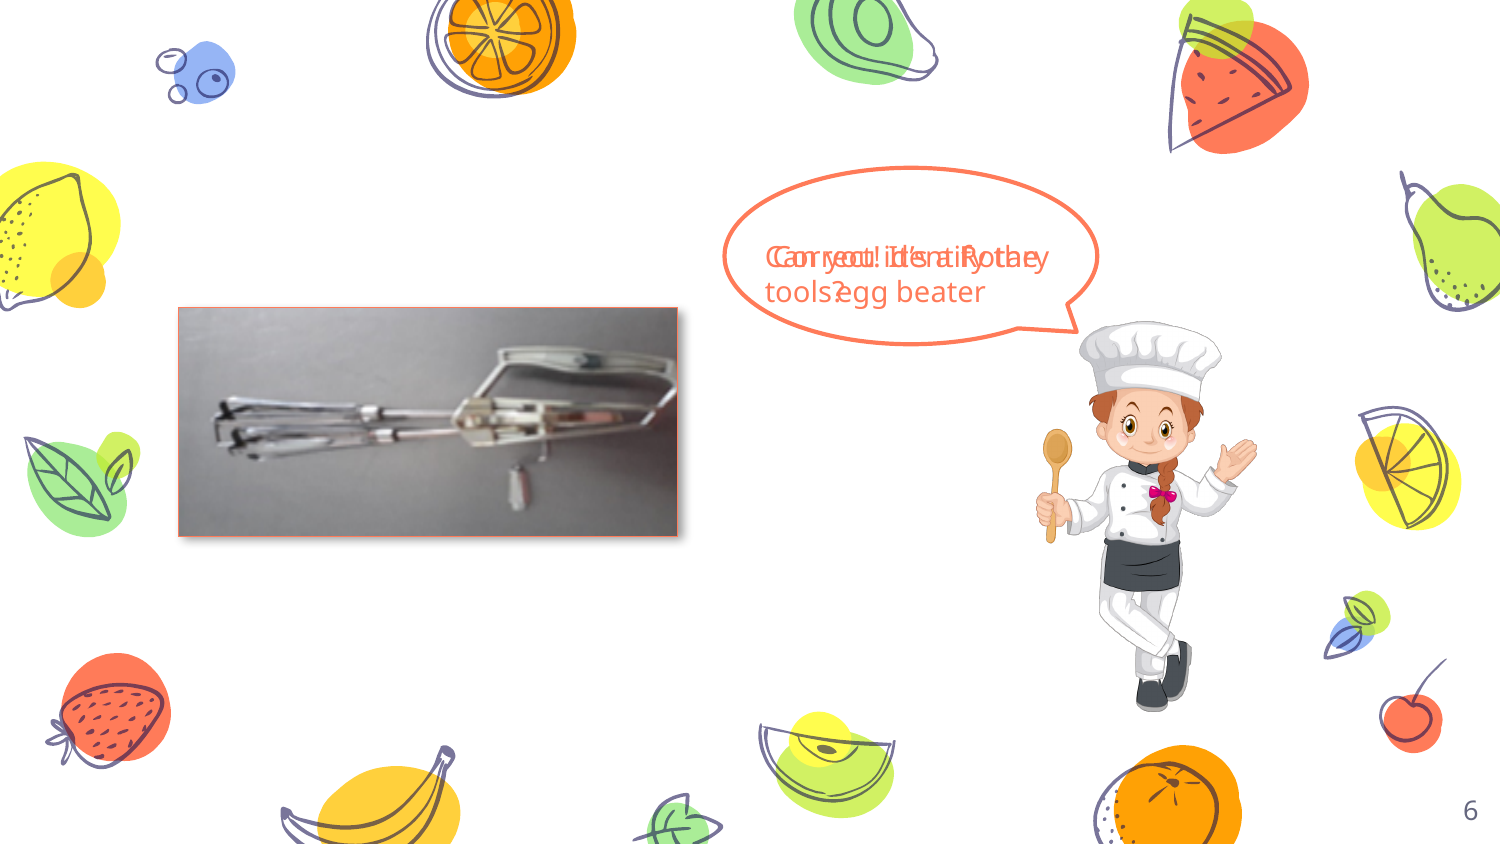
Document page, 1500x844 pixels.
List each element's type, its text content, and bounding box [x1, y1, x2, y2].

text_box [769, 316, 1075, 347]
picture [177, 307, 678, 536]
text_box [722, 165, 1100, 297]
picture [1036, 321, 1257, 713]
text_box Can you identify the tools? [1080, 230, 1087, 316]
text_box Correct! It’s a Rotary egg beater [742, 230, 1080, 316]
slide_number 6 [1403, 779, 1494, 844]
